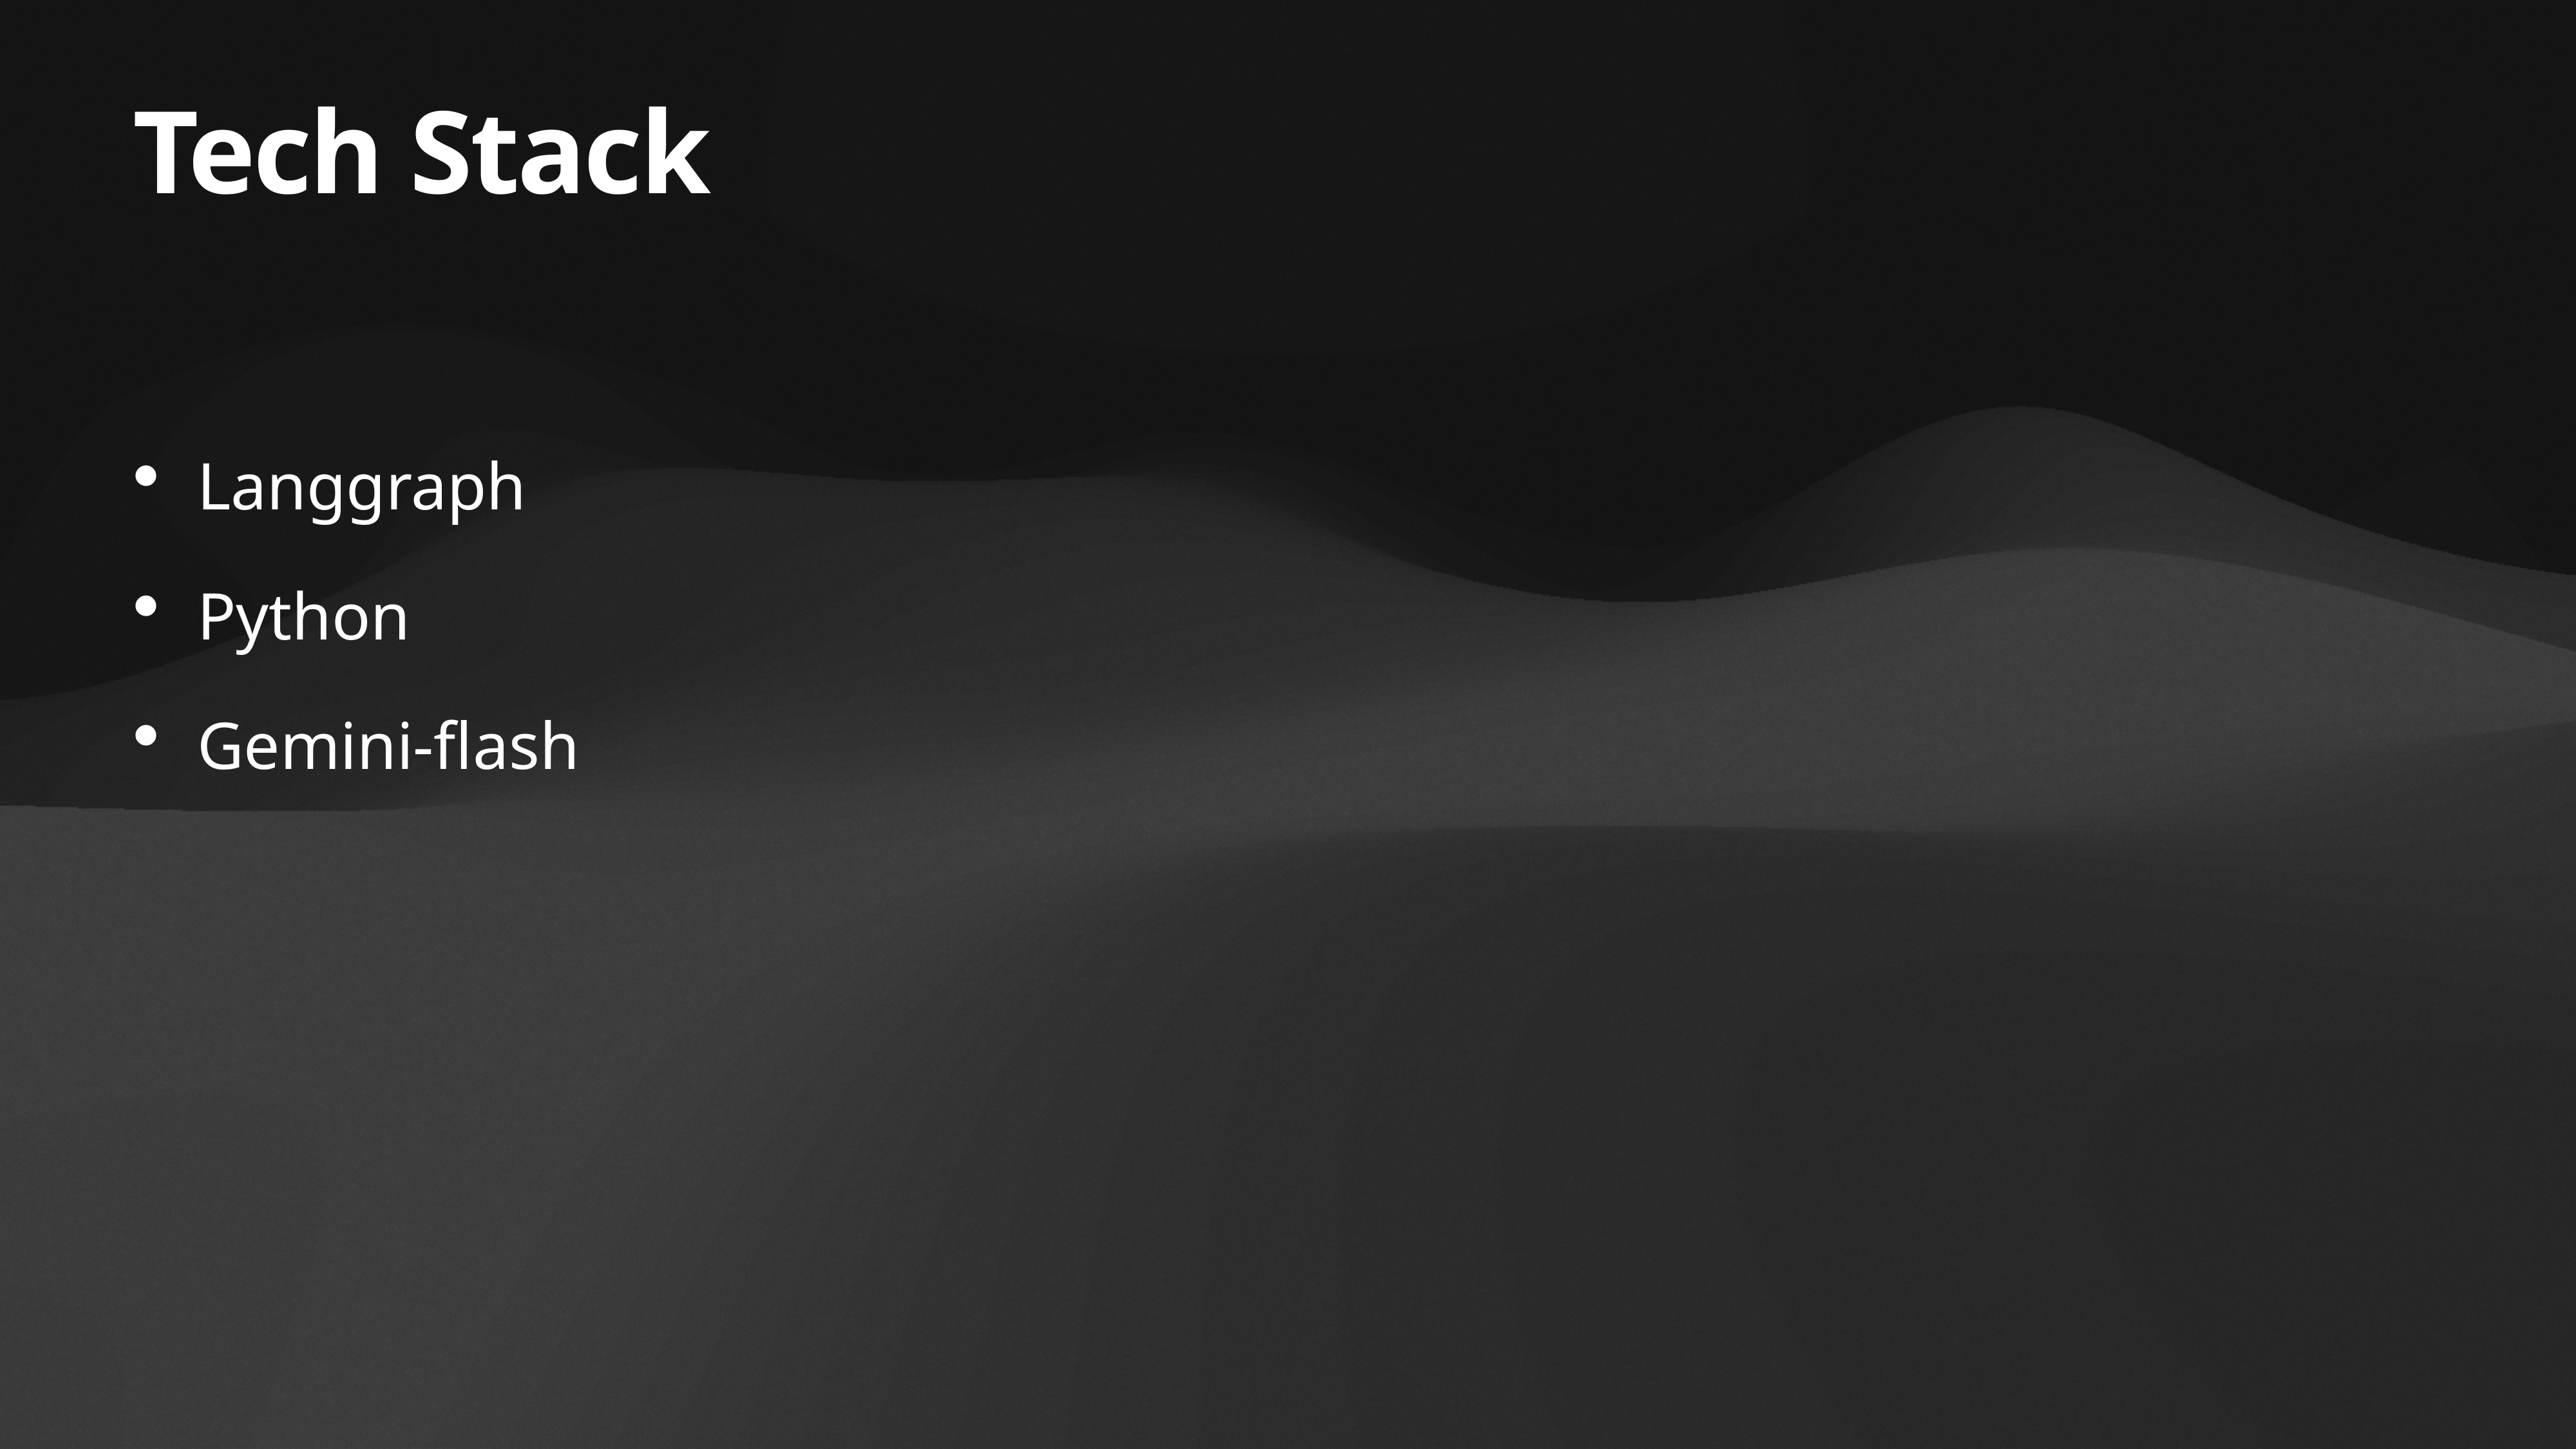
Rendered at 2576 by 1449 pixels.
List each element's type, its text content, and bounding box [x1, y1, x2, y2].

title Tech Stack [127, 100, 2449, 252]
list Langgraph Python Gemini-flash [127, 448, 2449, 1321]
picture [0, 0, 2576, 1449]
